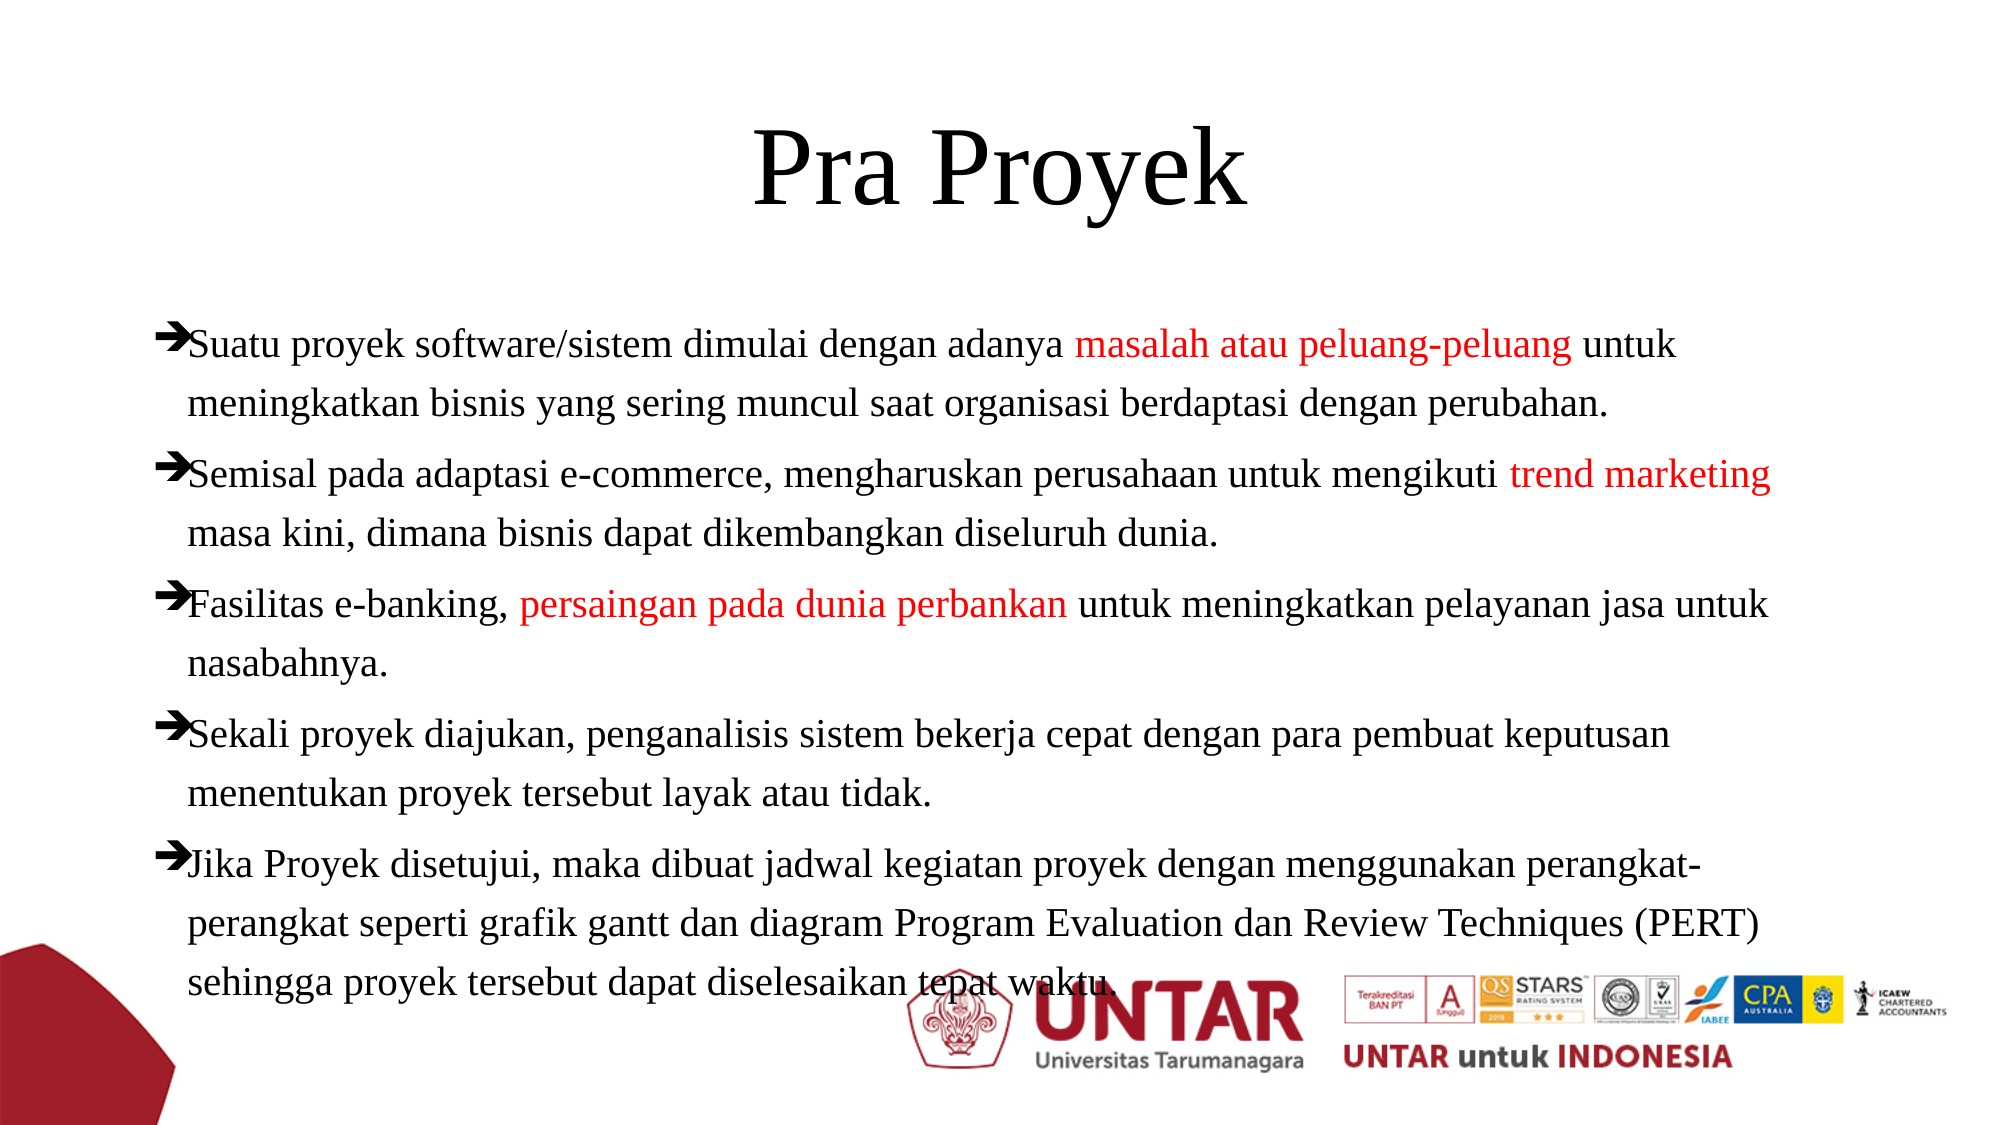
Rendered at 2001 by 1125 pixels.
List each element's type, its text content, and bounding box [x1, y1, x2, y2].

picture [0, 0, 2001, 1125]
list Suatu proyek software/sistem dimulai dengan adanya masalah atau peluang-peluang untuk meningkatkan bisnis yang sering muncul saat organisasi berdaptasi dengan perubahan. Semisal pada adaptasi e-commerce, mengharuskan perusahaan untuk mengikuti trend marketing masa kini, dimana bisnis dapat dikembangkan diseluruh dunia. Fasilitas e-banking, persaingan pada dunia perbankan untuk meningkatkan pelayanan jasa untuk nasabahnya. Sekali proyek diajukan, penganalisis sistem bekerja cepat dengan para pembuat keputusan menentukan proyek tersebut layak atau tidak. Jika Proyek disetujui, maka dibuat jadwal kegiatan proyek dengan menggunakan perangkat-perangkat seperti grafik gantt dan diagram Program Evaluation dan Review Techniques (PERT) sehingga proyek tersebut dapat diselesaikan tepat waktu. [137, 299, 1863, 1014]
title Pra Proyek [137, 59, 1863, 278]
